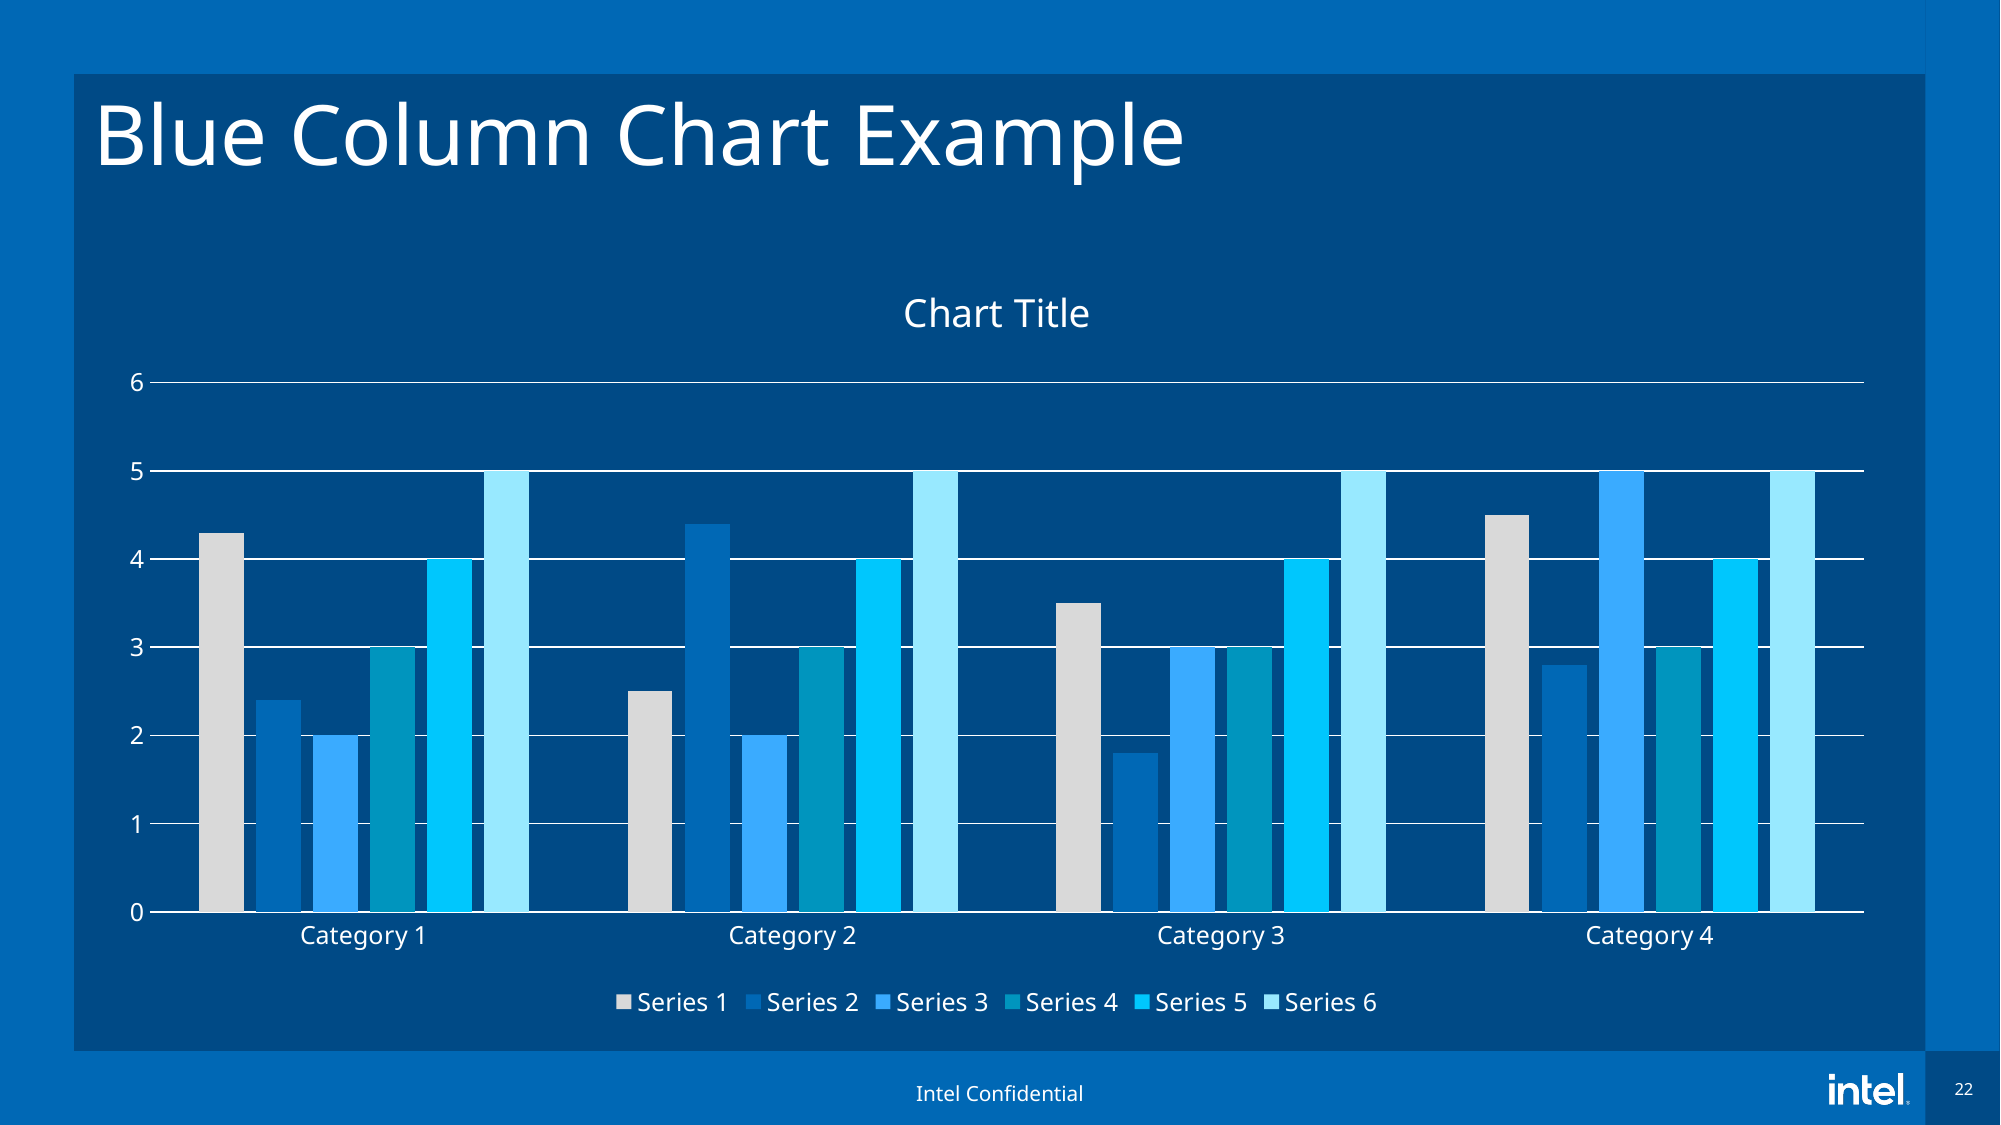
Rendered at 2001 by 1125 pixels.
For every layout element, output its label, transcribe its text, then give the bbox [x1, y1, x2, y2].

chart [93, 249, 1901, 1026]
title Blue Column Chart Example [93, 93, 1903, 238]
picture [1829, 1073, 1910, 1105]
